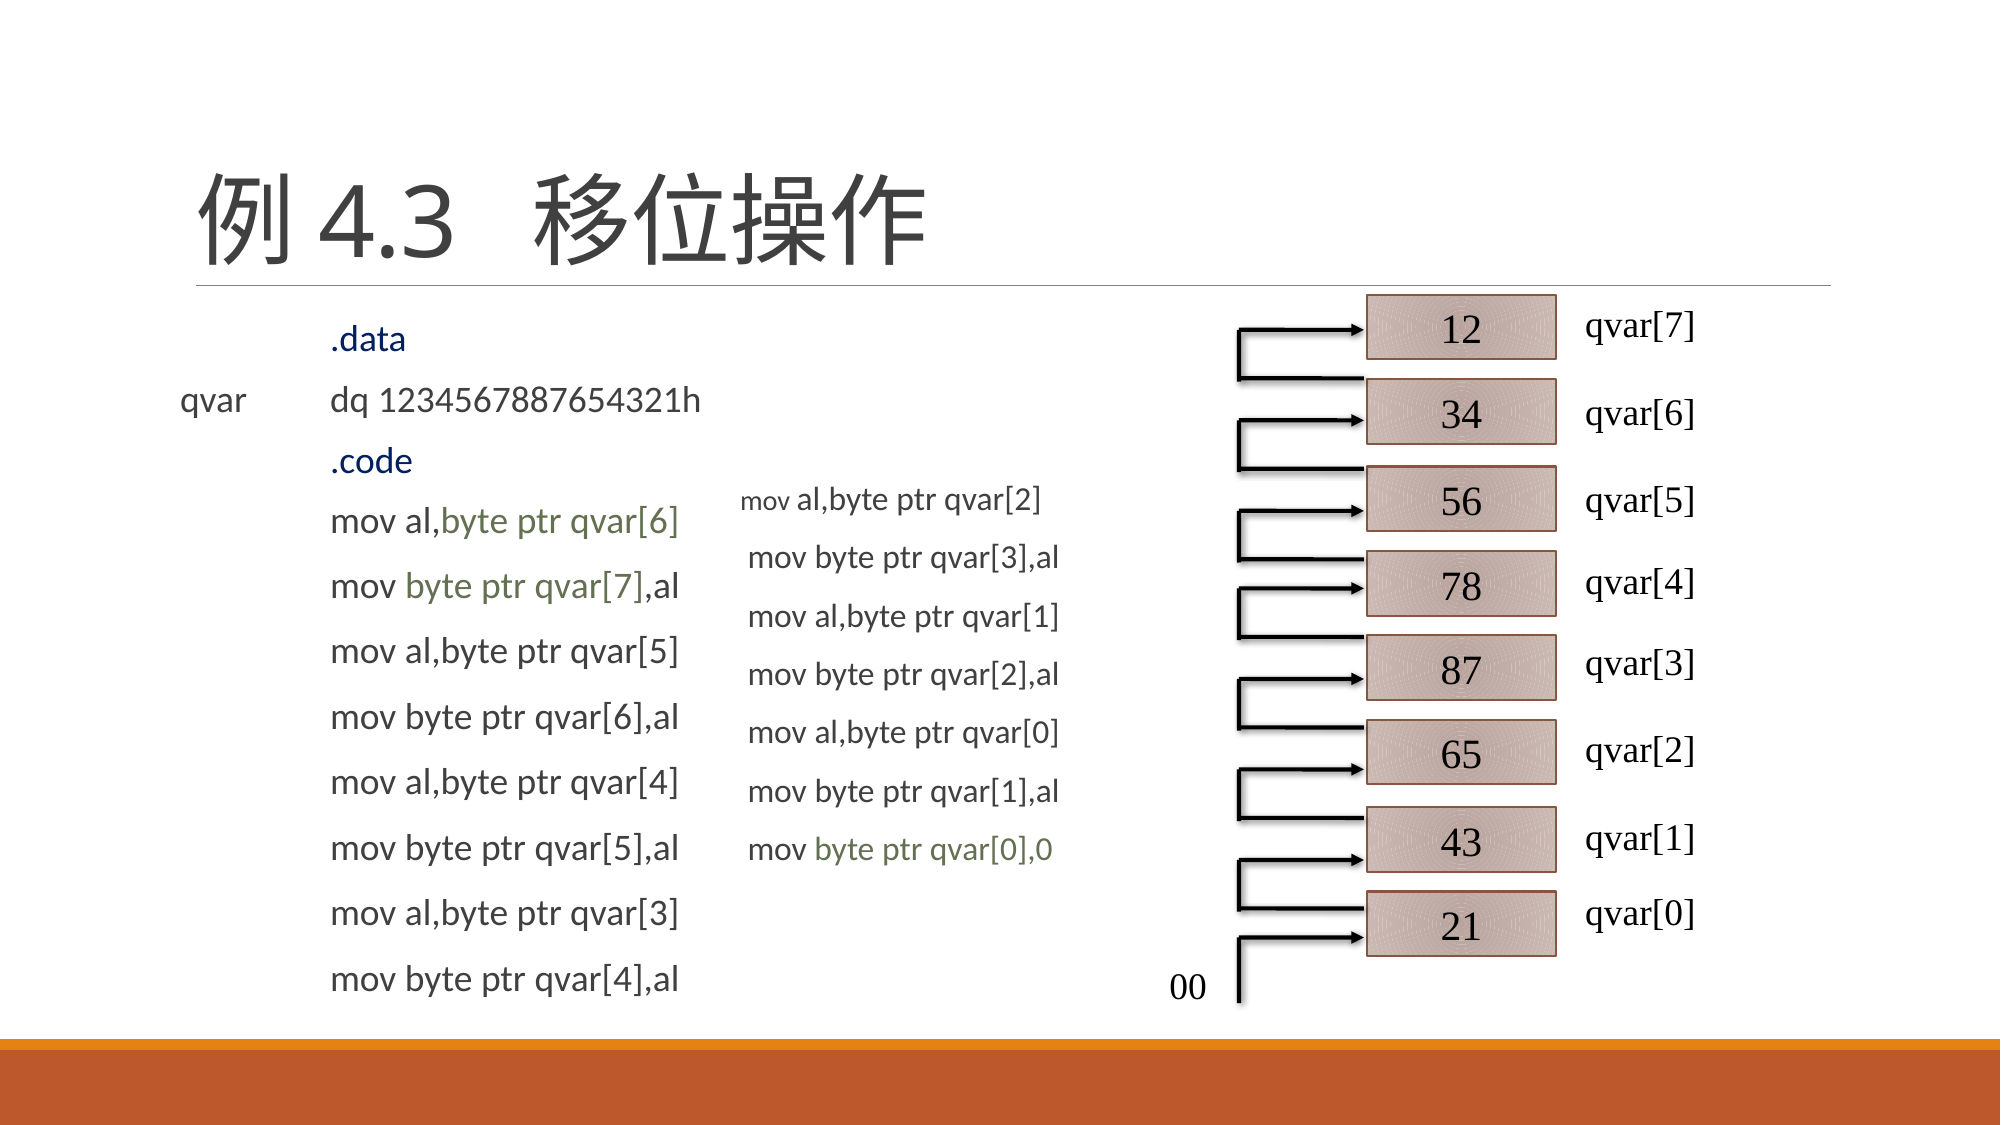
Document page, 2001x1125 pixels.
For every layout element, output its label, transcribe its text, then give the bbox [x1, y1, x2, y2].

text_box 56 [1374, 465, 1557, 532]
text_box qvar[3] [1570, 630, 1783, 691]
text_box qvar[5] [1570, 468, 1783, 528]
text_box 87 [1374, 634, 1557, 701]
text_box qvar[2] [1570, 718, 1783, 778]
text_box qvar[1] [1570, 805, 1783, 866]
list .data qvar dq 1234567887654321h .code mov al,byte ptr qvar[6] mov byte ptr qvar[7],al mov al,byte ptr qvar[5] mov byte ptr qvar[6],al mov al,byte ptr qvar[4] mov byte ptr qvar[5],al mov al,byte ptr qvar[3] mov byte ptr qvar[4],al [180, 314, 1155, 1016]
text_box 78 [1374, 550, 1557, 617]
title 例4.3 移位操作 [180, 47, 1830, 285]
text_box qvar[4] [1570, 549, 1783, 609]
text_box 12 [1366, 294, 1557, 360]
text_box qvar[7] [1570, 293, 1783, 353]
text_box qvar[6] [1570, 380, 1783, 441]
text_box 43 [1374, 806, 1557, 873]
text_box 34 [1374, 378, 1557, 445]
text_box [1238, 329, 1365, 1004]
list mov al,byte ptr qvar[2] mov byte ptr qvar[3],al mov al,byte ptr qvar[1] mov byte ptr qvar[2],al mov al,byte ptr qvar[0] mov byte ptr qvar[1],al mov byte ptr qvar[0],0 [733, 460, 1155, 878]
text_box 00 [1154, 954, 1225, 1015]
text_box 65 [1374, 719, 1557, 785]
text_box qvar[0] [1570, 880, 1783, 941]
text_box 21 [1374, 890, 1557, 957]
